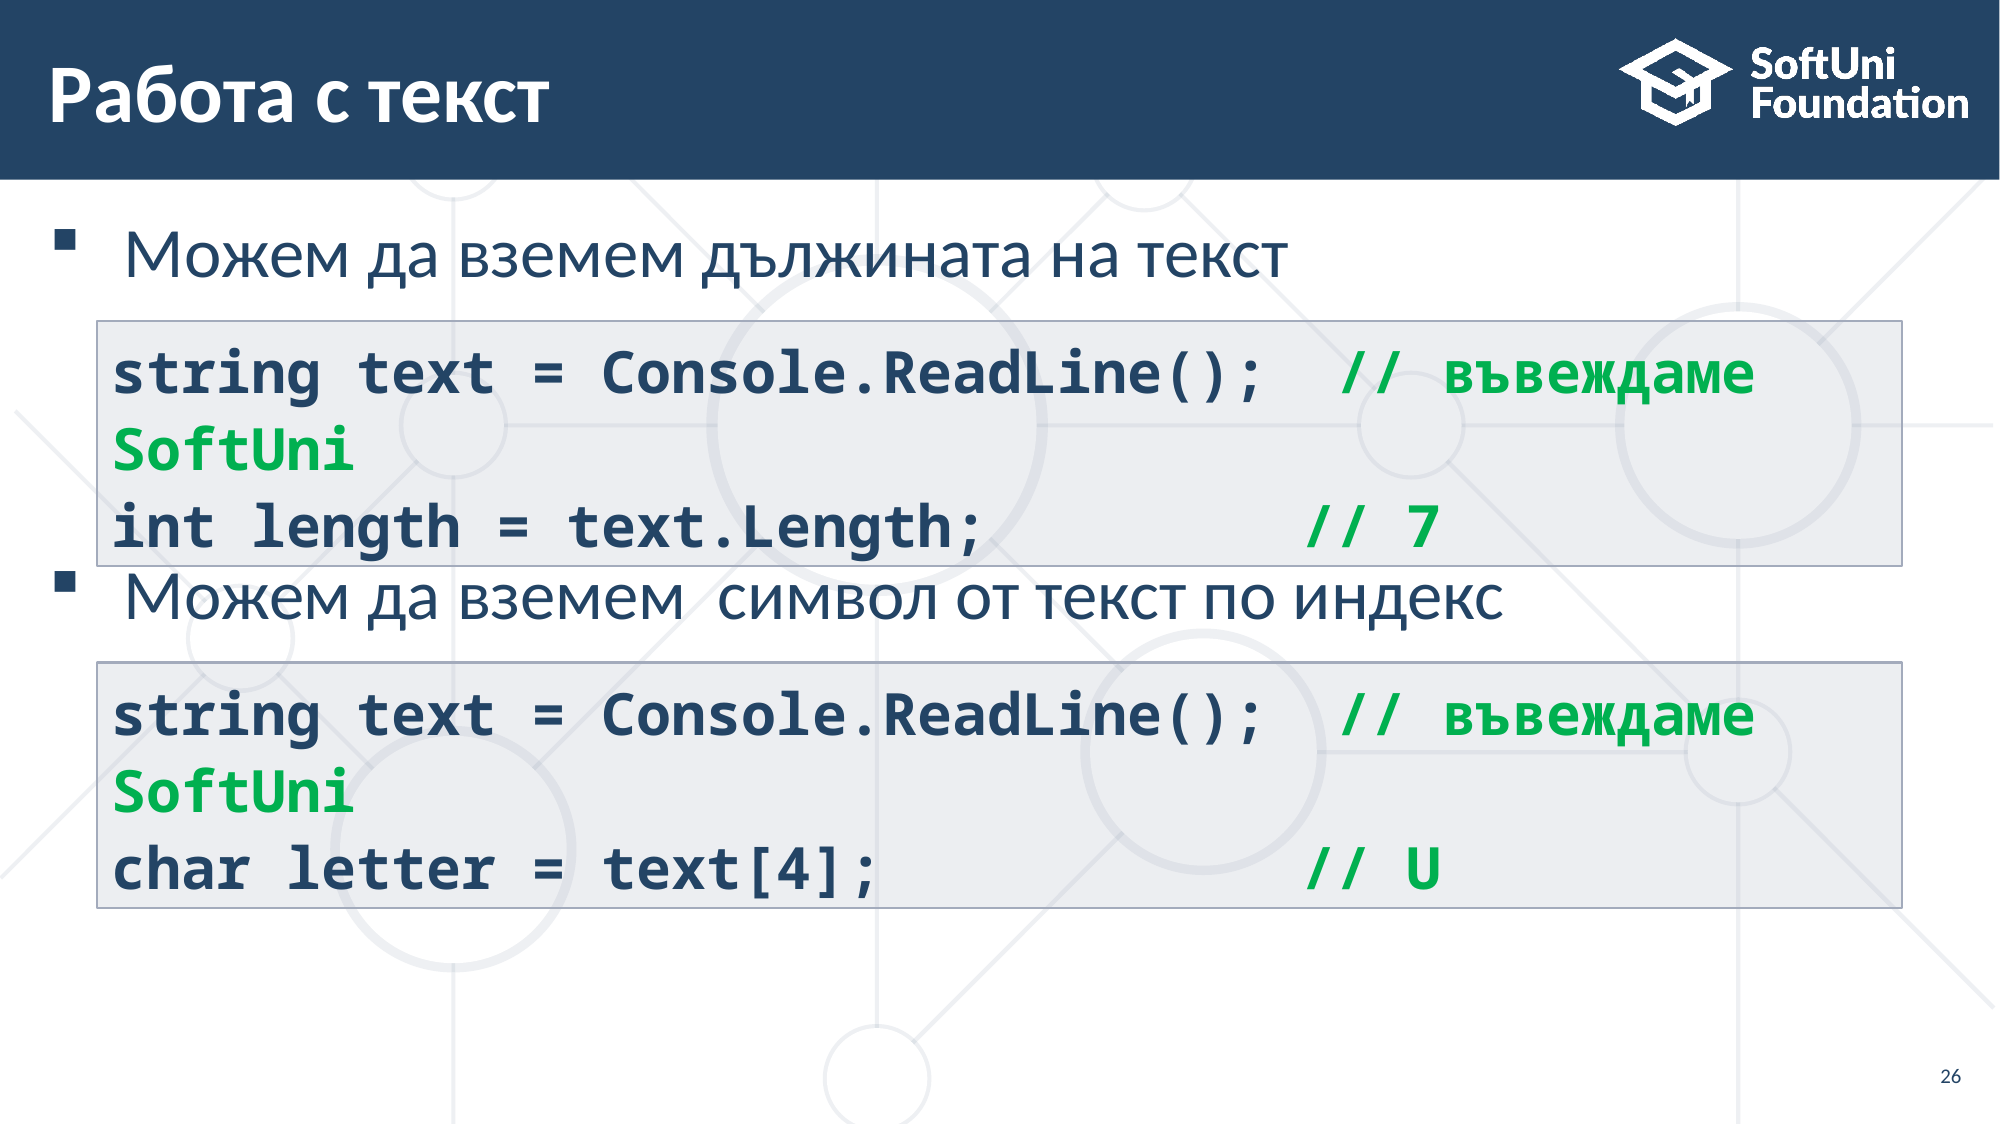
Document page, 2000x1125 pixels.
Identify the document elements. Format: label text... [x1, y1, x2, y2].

list Можем да вземем дължината на текст Можем да вземем символ от текст по индекс [31, 196, 1970, 1050]
picture [1618, 38, 1968, 126]
text_box string text = Console.ReadLine(); // въвеждаме SoftUni char letter = text[4]; // U [97, 662, 1903, 909]
title Работа с текст [31, 16, 1591, 162]
slide_number 26 [1896, 1049, 1968, 1101]
text_box string text = Console.ReadLine(); // въвеждаме SoftUni int length = text.Length; // 7 [97, 320, 1903, 567]
